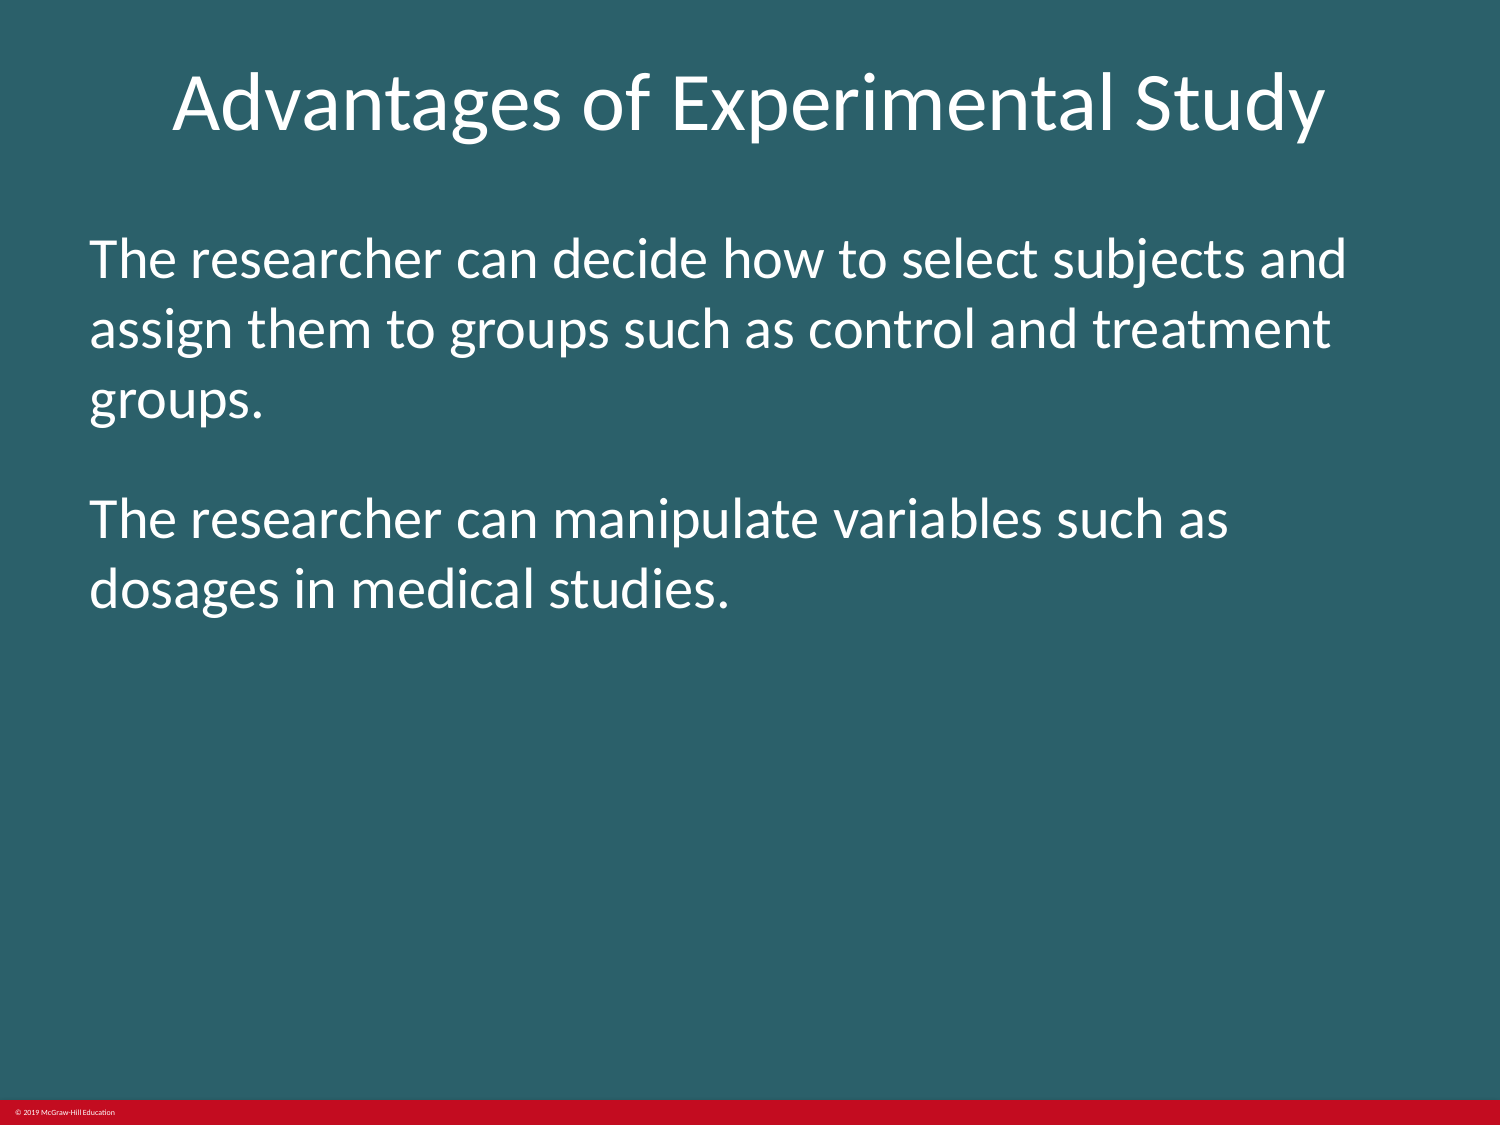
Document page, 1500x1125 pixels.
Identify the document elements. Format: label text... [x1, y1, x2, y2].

title Advantages of Experimental Study [0, 0, 1500, 195]
list The researcher can decide how to select subjects and assign them to groups such as control and treatment groups. The researcher can manipulate variables such as dosages in medical studies. [75, 212, 1425, 1075]
